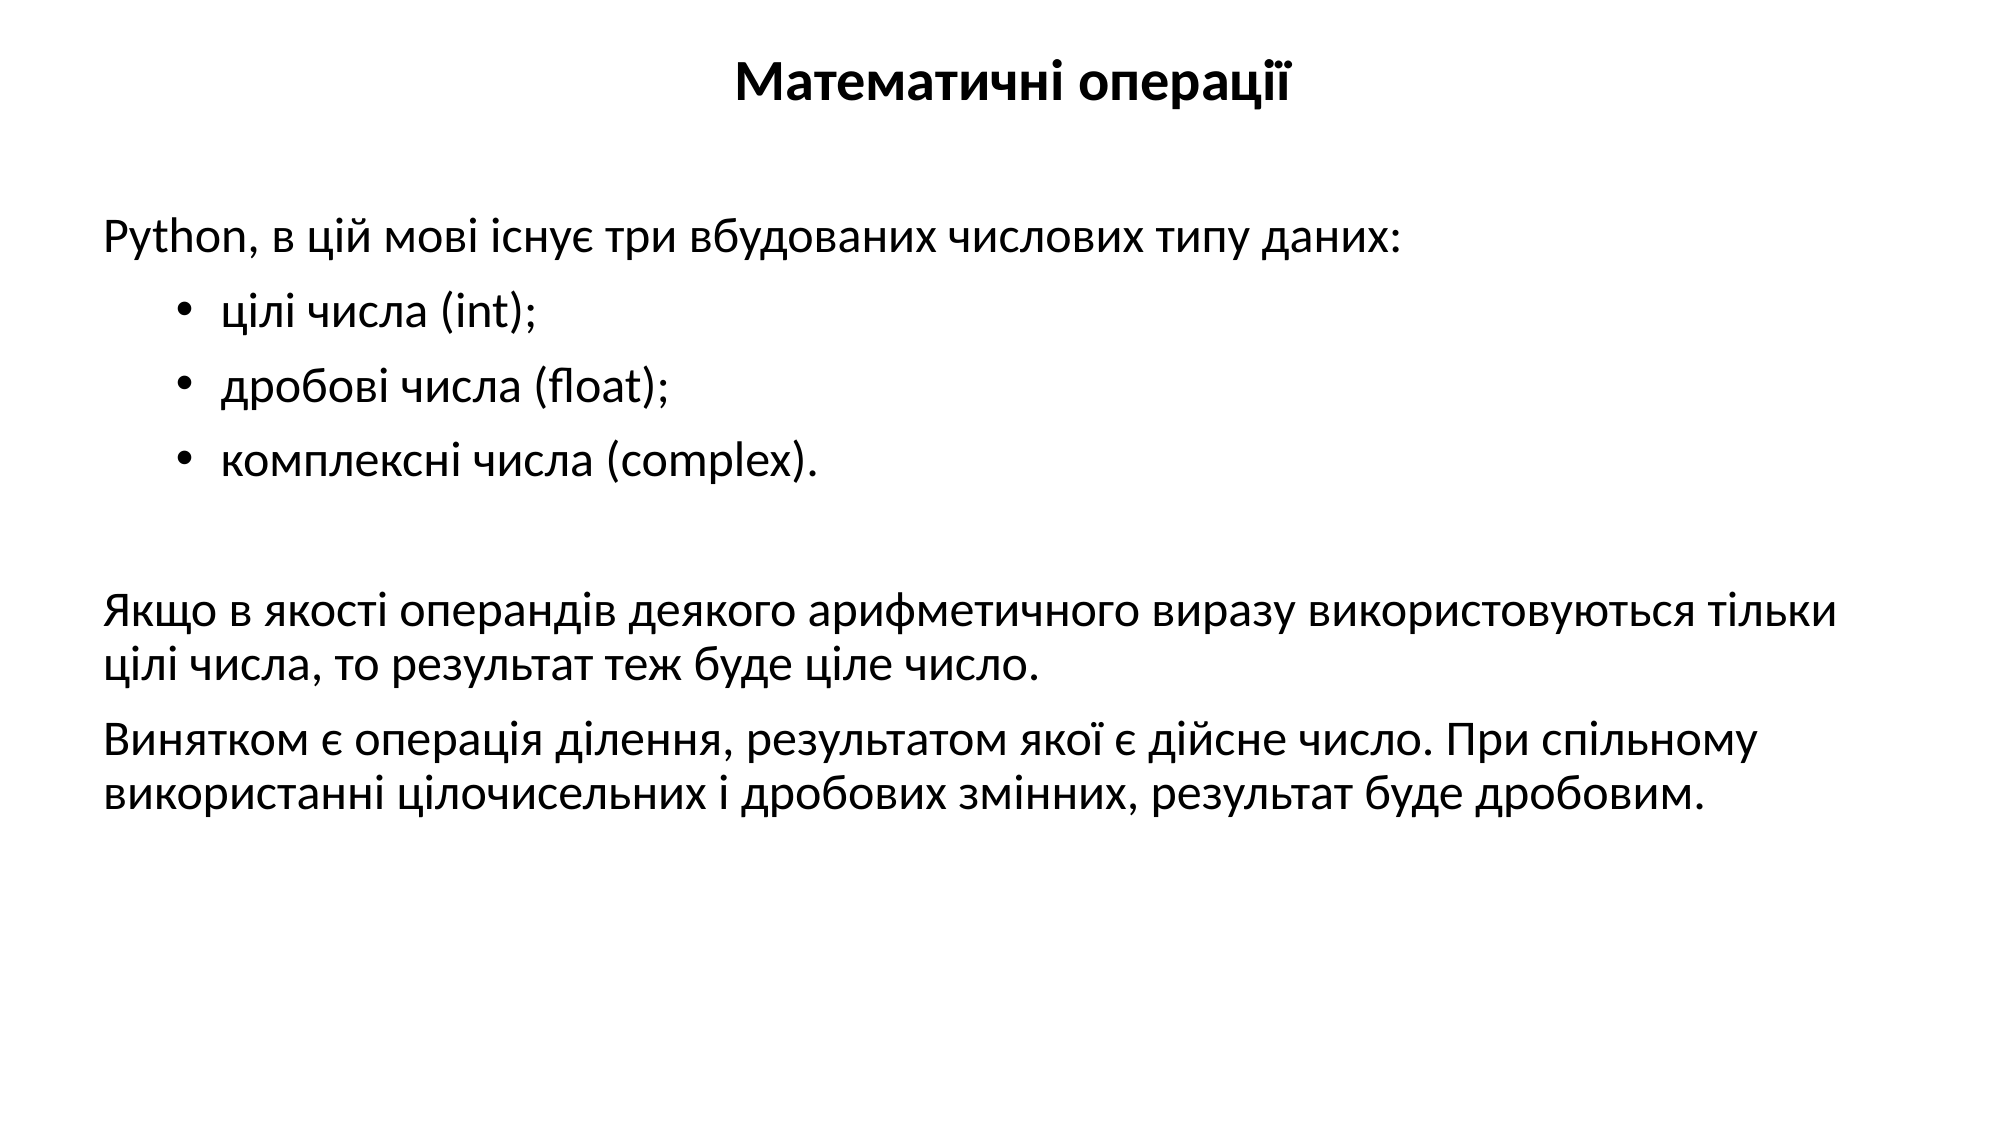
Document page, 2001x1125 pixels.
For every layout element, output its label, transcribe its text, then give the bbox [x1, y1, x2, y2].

subtitle Математичні операції Python, в цій мові існує три вбудованих числових типу даних: цілі числа (int); дробові числа (float); комплексні числа (complex). Якщо в якості операндів деякого арифметичного виразу використовуються тільки цілі числа, то результат теж буде ціле число. Винятком є операція ділення, результатом якої є дійсне число. При спільному використанні цілочисельних і дробових змінних, результат буде дробовим. [88, 43, 1939, 1012]
